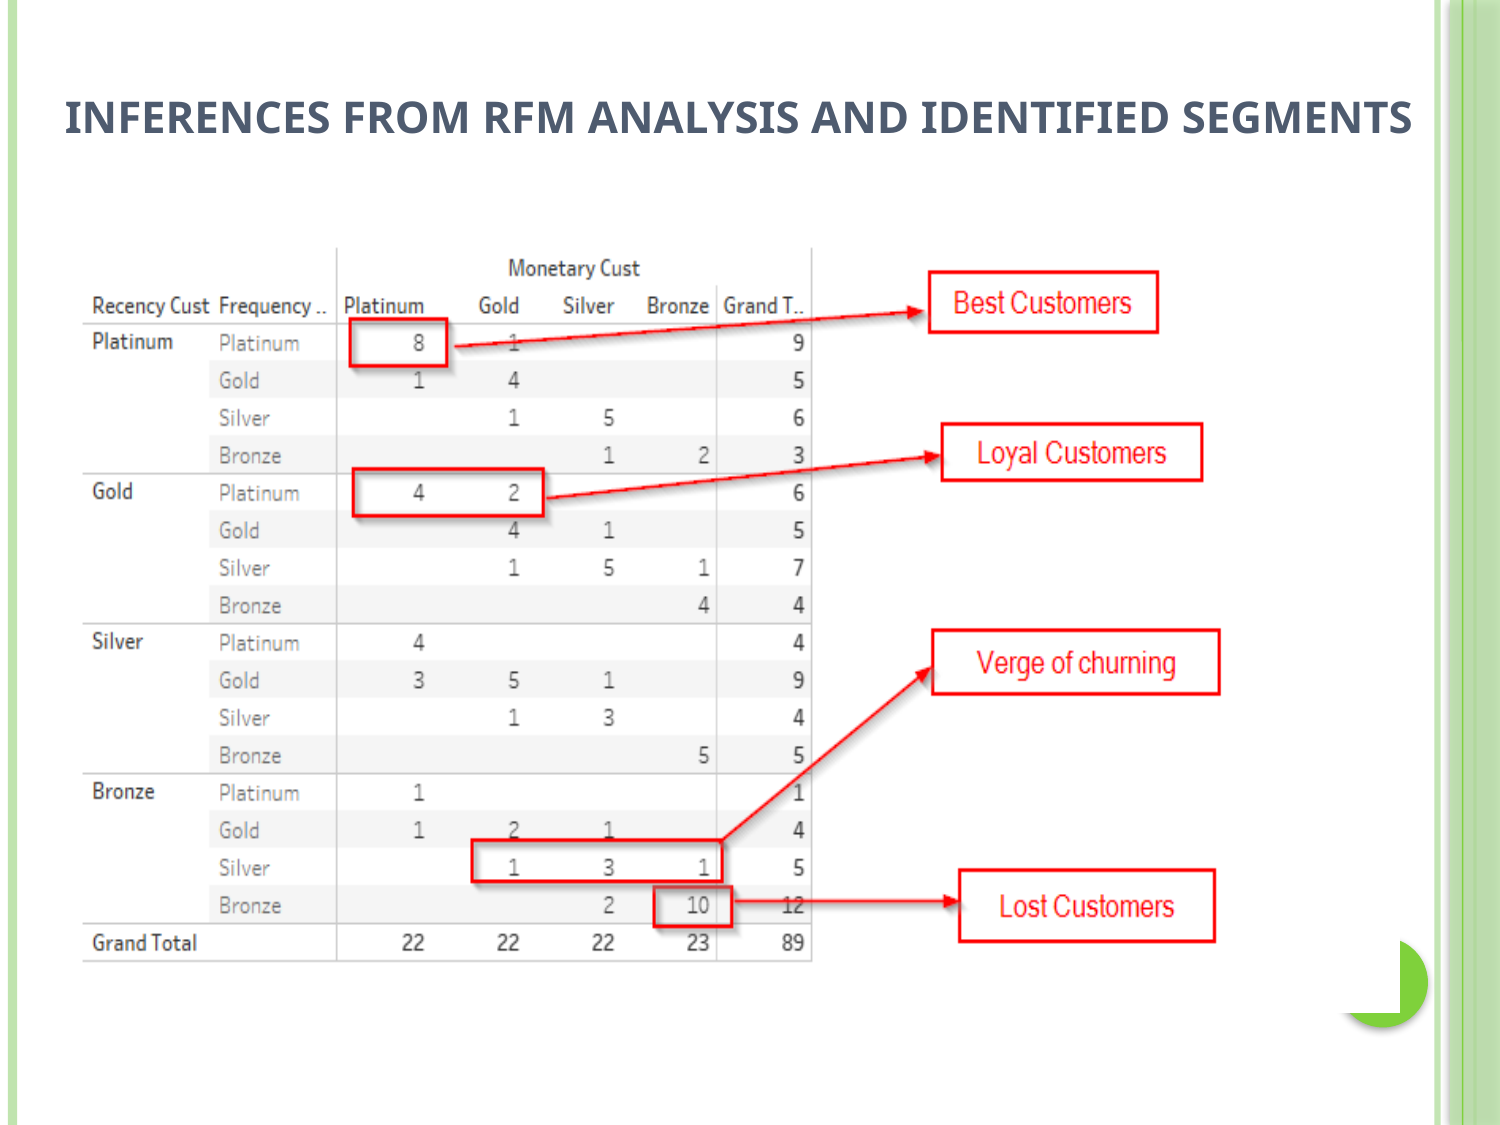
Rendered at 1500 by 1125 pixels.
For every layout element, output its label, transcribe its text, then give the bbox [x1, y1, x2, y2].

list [74, 236, 1401, 1013]
title Inferences from RFM Analysis and identified segments [50, 45, 1438, 150]
